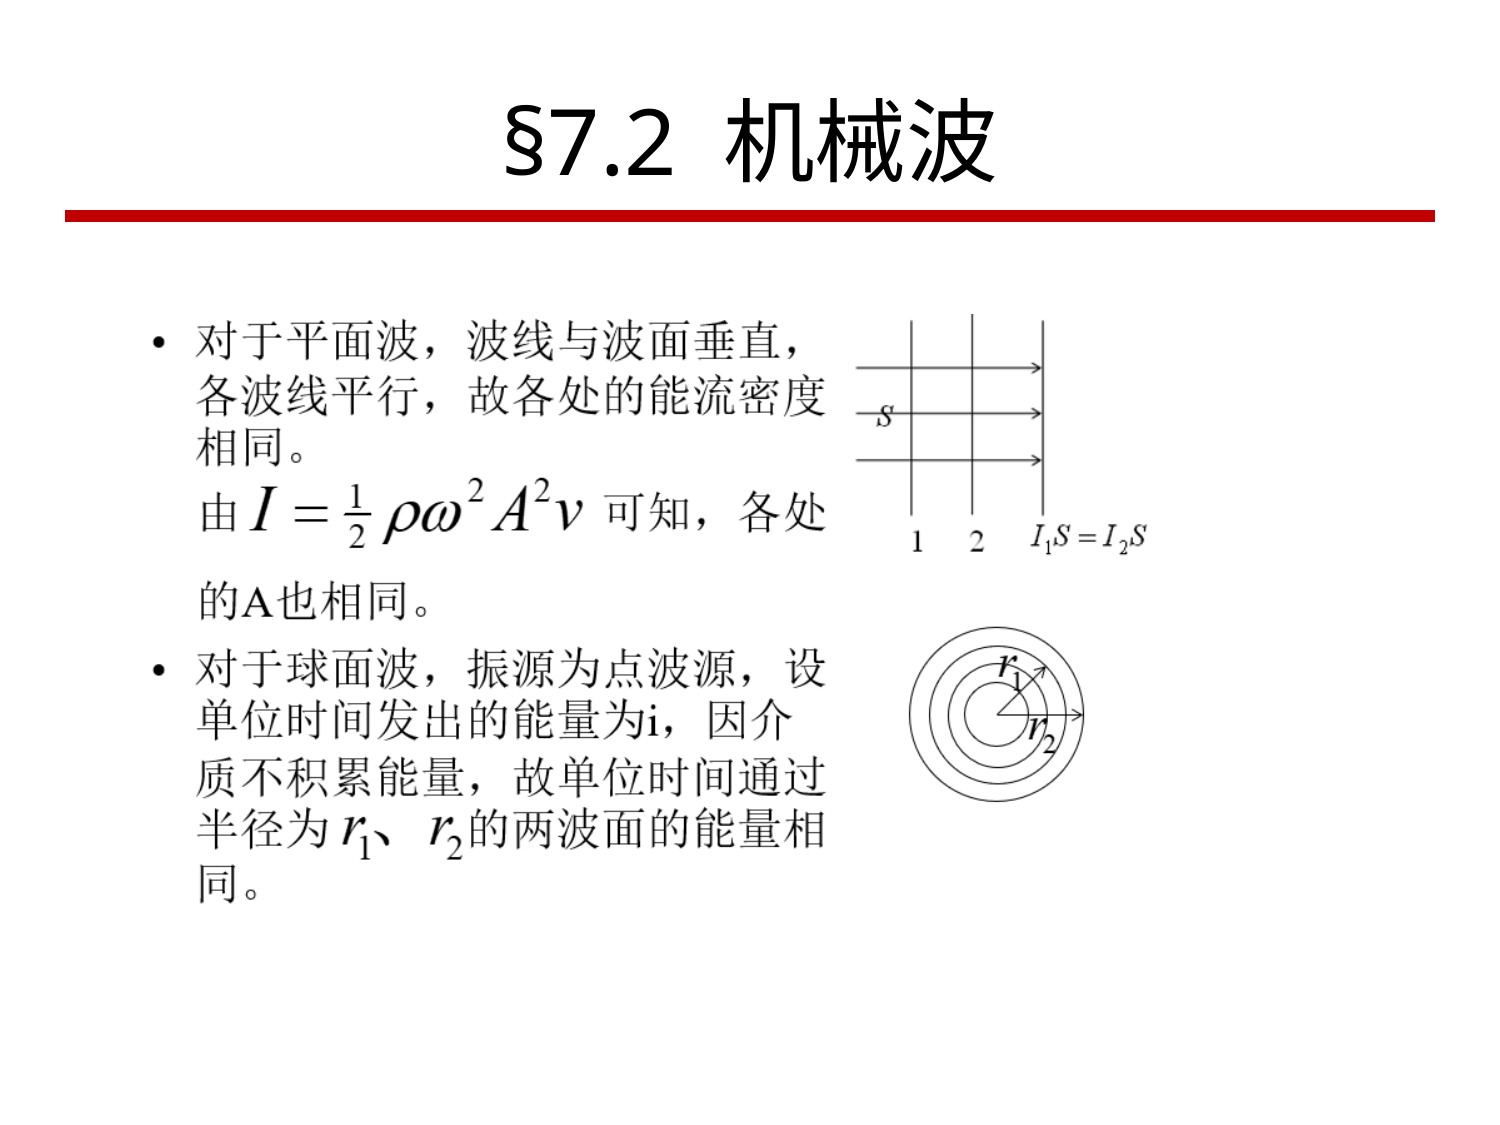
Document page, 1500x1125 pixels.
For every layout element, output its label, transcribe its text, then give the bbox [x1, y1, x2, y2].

picture [100, 314, 1189, 926]
title §7.2 机械波 [41, 45, 1459, 233]
